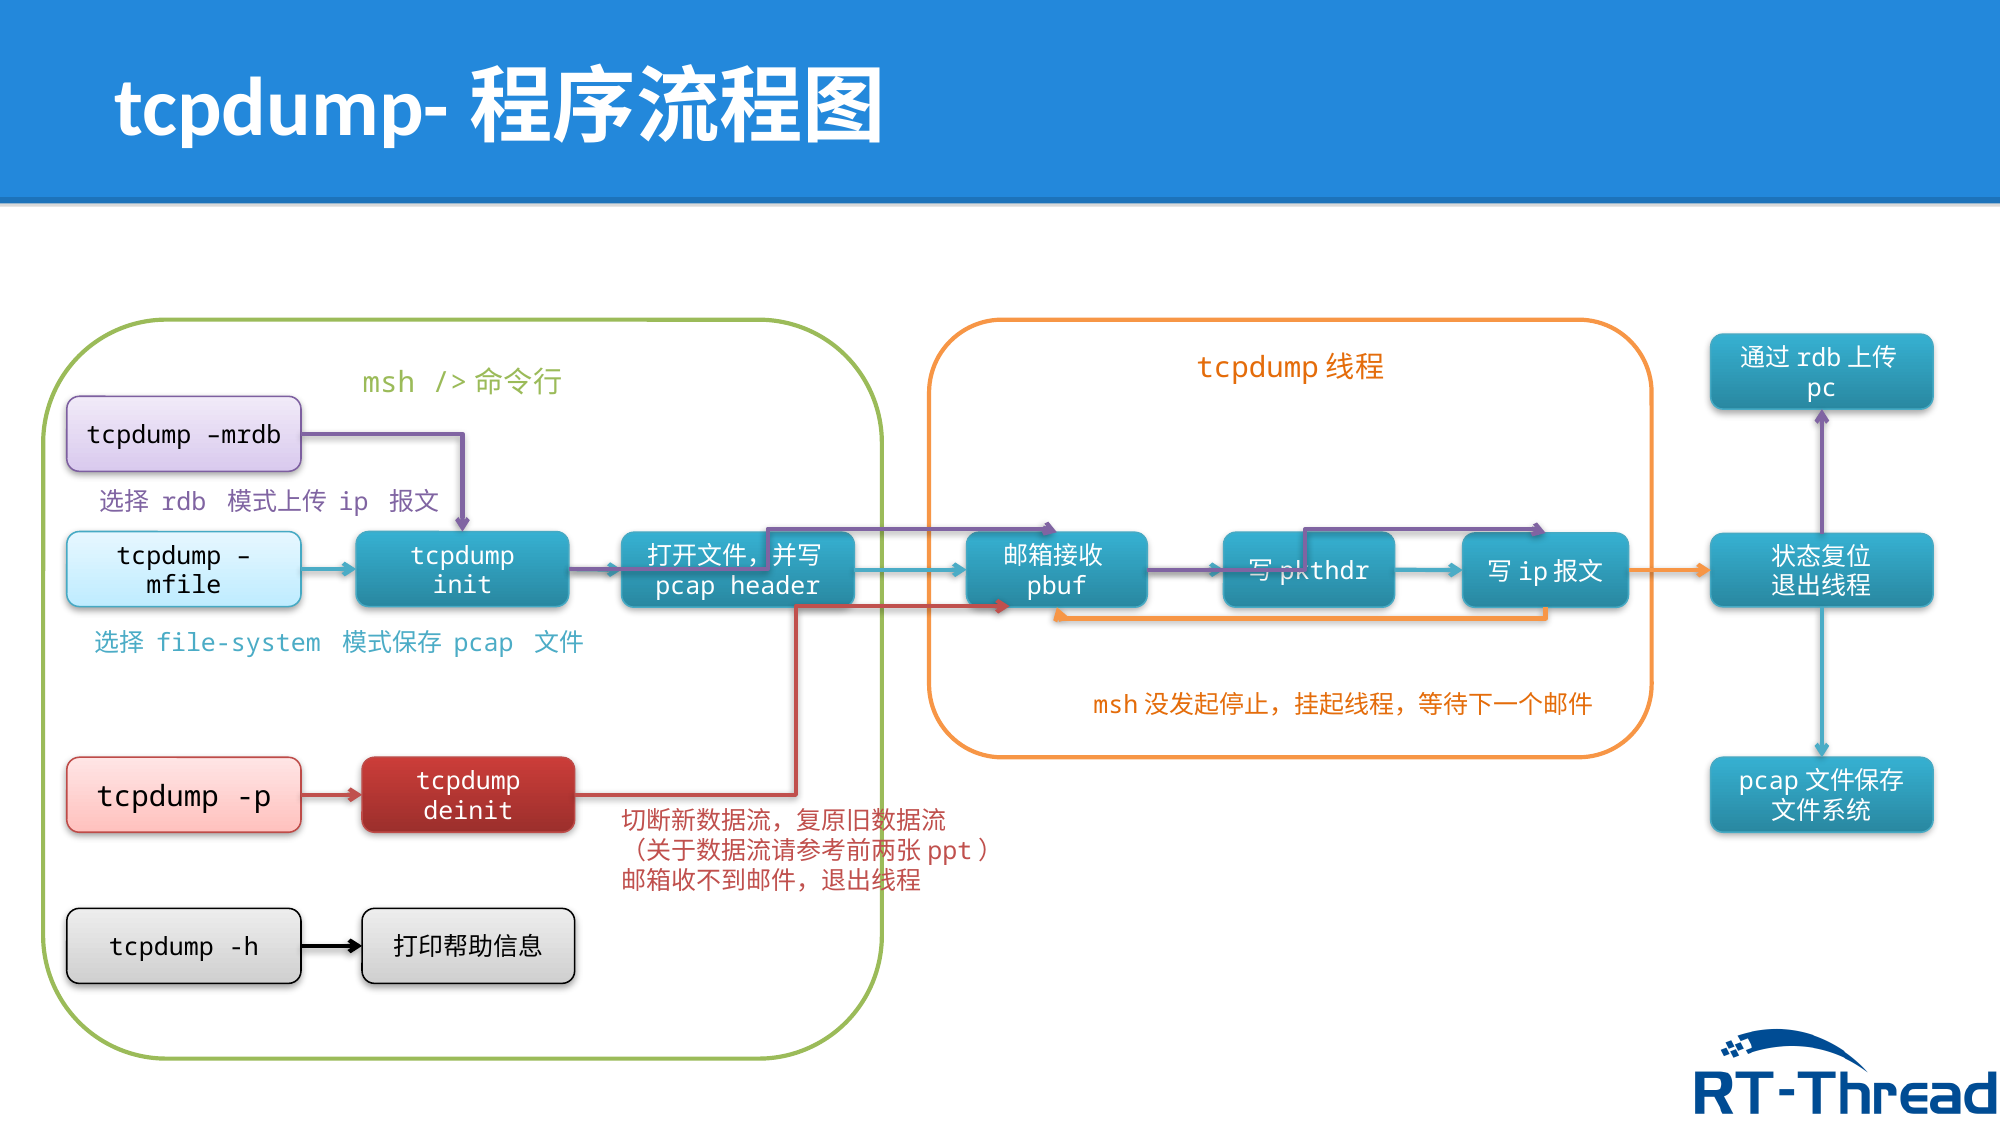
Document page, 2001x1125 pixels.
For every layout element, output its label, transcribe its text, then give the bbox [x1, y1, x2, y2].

text_box msh />命令行 [41, 317, 884, 1061]
text_box 打印帮助信息 [361, 907, 576, 985]
text_box tcpdump线程 [926, 317, 1654, 760]
text_box 打开文件，并写pcap header [620, 578, 856, 604]
text_box pcap文件保存文件系统 [1709, 756, 1934, 834]
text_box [574, 605, 1010, 796]
text_box 选择 file-system 模式保存 pcap 文件 [79, 618, 569, 664]
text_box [300, 433, 463, 532]
text_box 状态复位 退出线程 [1709, 532, 1934, 608]
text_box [1147, 532, 1546, 570]
text_box 选择 rdb 模式上传 ip 报文 [85, 477, 295, 523]
title tcpdump-程序流程图 [99, 8, 1900, 197]
text_box tcpdump deinit [361, 756, 576, 834]
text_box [568, 531, 1058, 570]
text_box 通过rdb上传pc [1709, 333, 1934, 410]
text_box 切断新数据流，复原旧数据流 （关于数据流请参考前两张ppt） 邮箱收不到邮件，退出线程 [606, 797, 1019, 902]
picture [1690, 1023, 2000, 1122]
